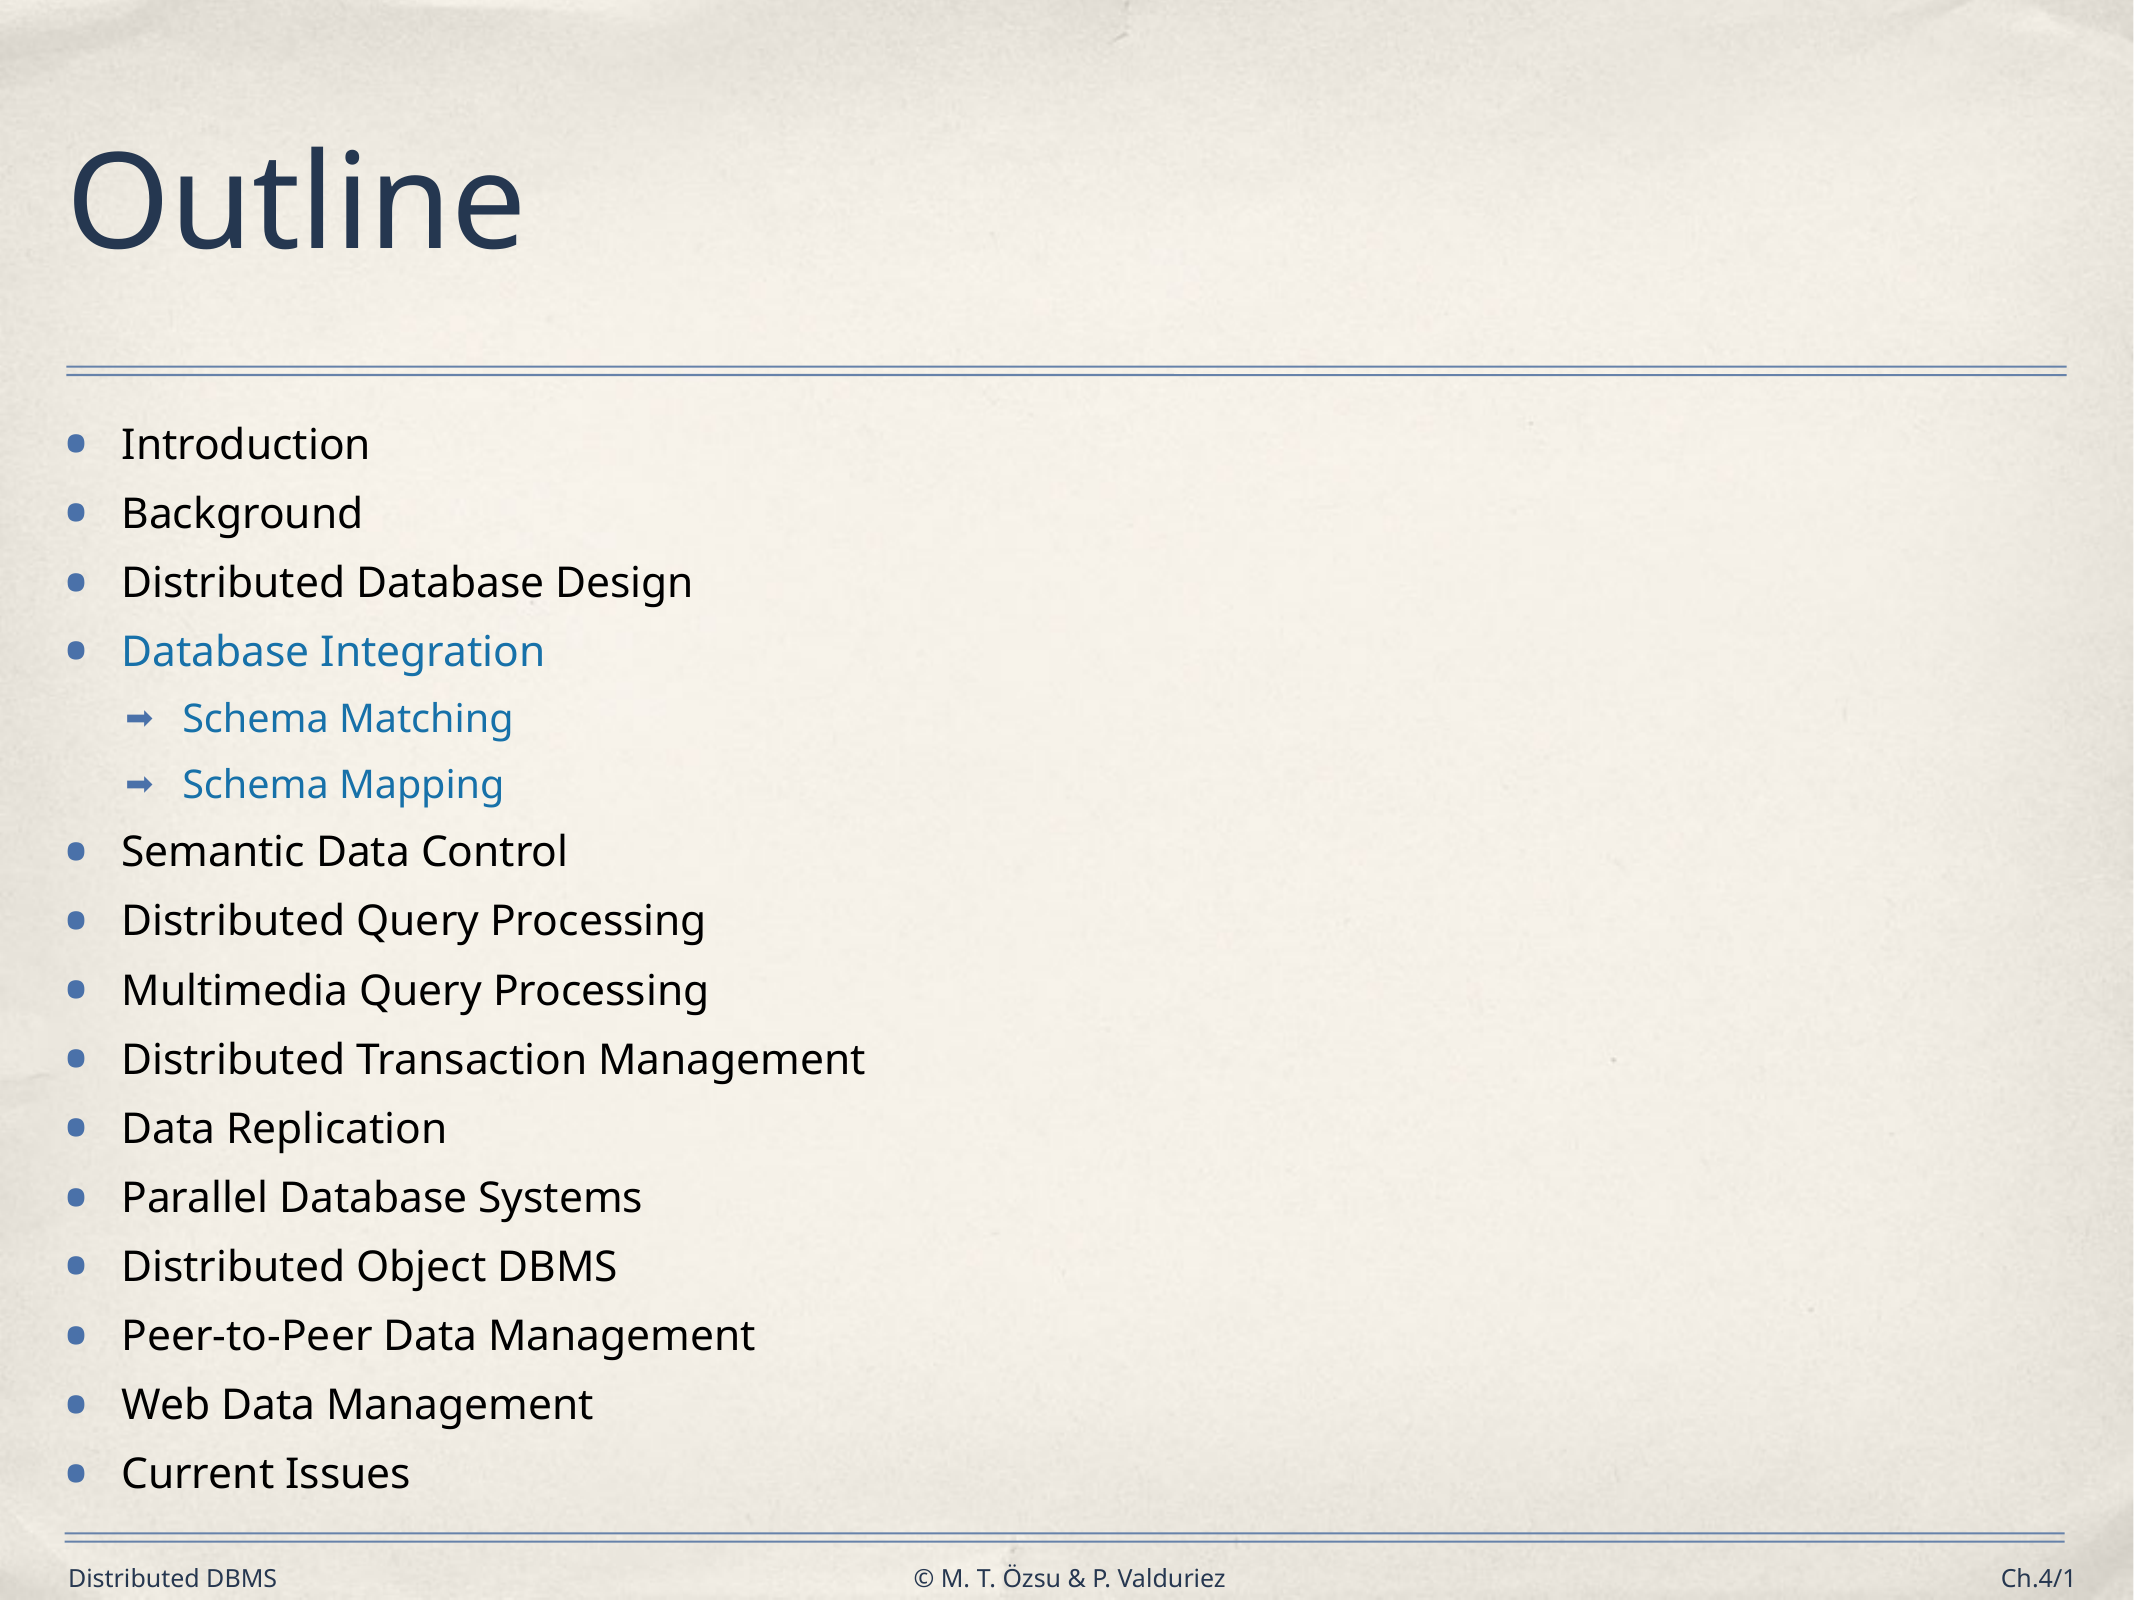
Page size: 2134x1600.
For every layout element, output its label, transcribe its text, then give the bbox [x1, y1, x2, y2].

title Outline [58, 72, 2075, 338]
list Introduction Background Distributed Database Design Database Integration Schema Matching Schema Mapping Semantic Data Control Distributed Query Processing Multimedia Query Processing Distributed Transaction Management Data Replication Parallel Database Systems Distributed Object DBMS Peer-to-Peer Data Management Web Data Management Current Issues [56, 408, 2073, 1519]
picture [0, 0, 2134, 1600]
